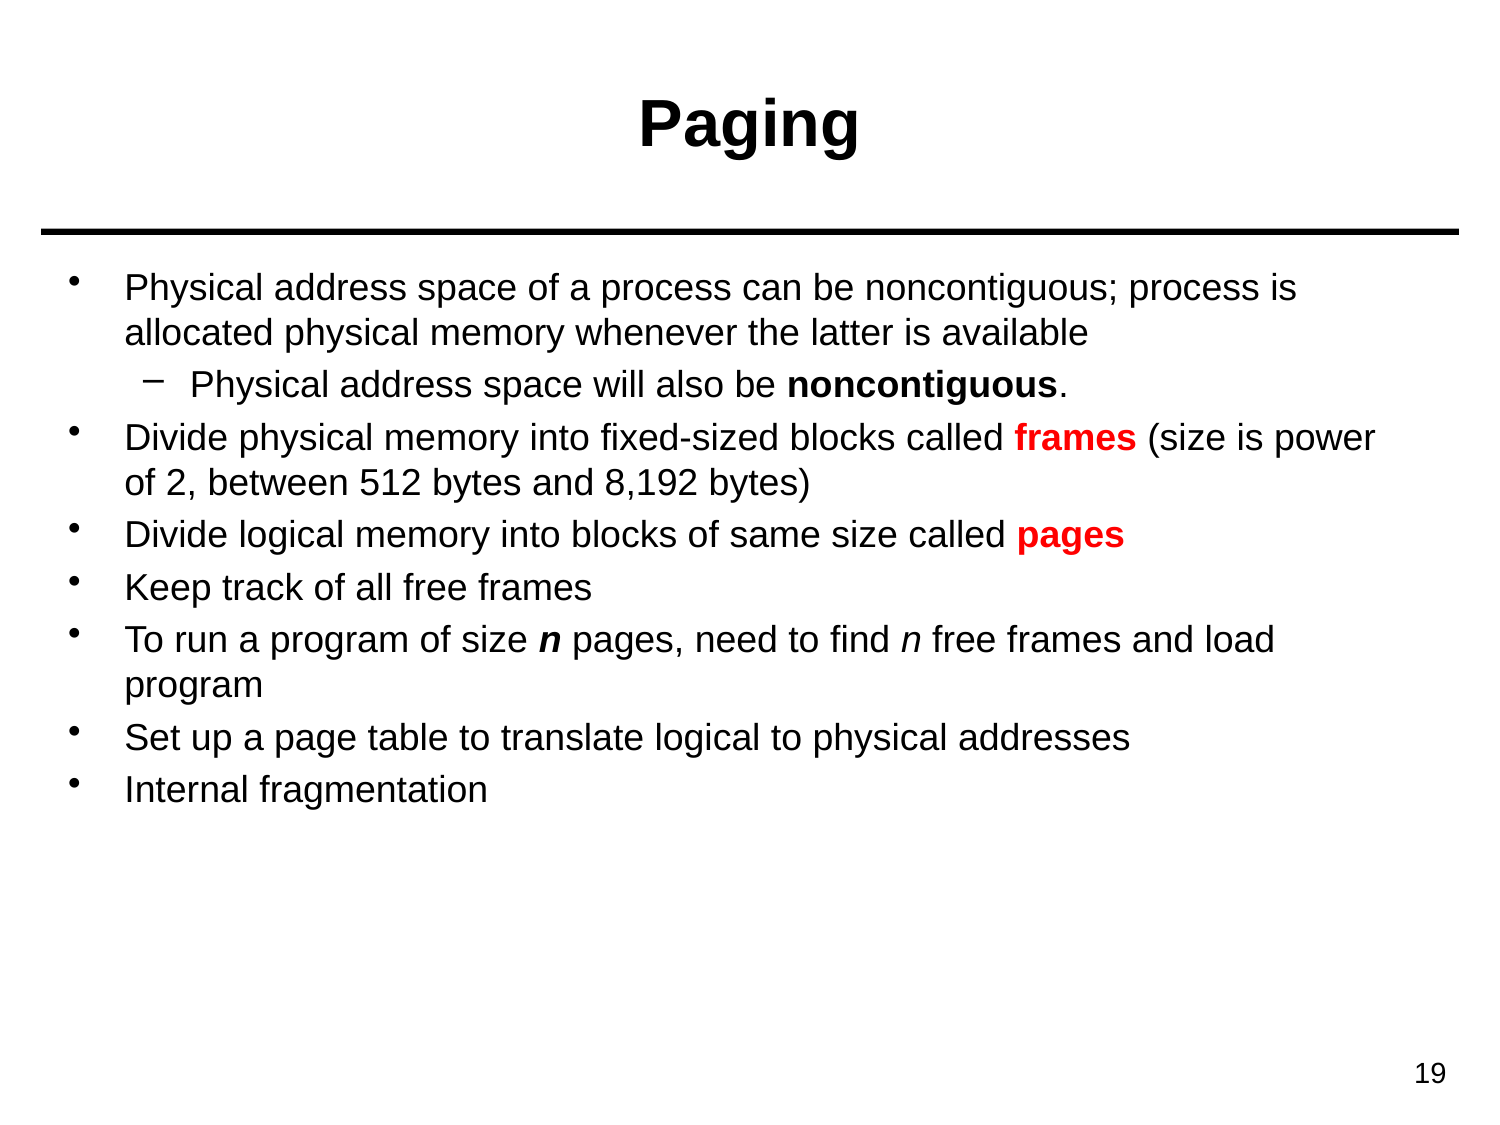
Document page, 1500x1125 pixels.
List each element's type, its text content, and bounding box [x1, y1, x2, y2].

title Paging [52, 25, 1448, 214]
list Physical address space of a process can be noncontiguous; process is allocated physical memory whenever the latter is available Physical address space will also be noncontiguous. Divide physical memory into fixed-sized blocks called frames (size is power of 2, between 512 bytes and 8,192 bytes) Divide logical memory into blocks of same size called pages Keep track of all free frames To run a program of size n pages, need to find n free frames and load program Set up a page table to translate logical to physical addresses Internal fragmentation [52, 255, 1424, 835]
slide_number 19 [1305, 1046, 1462, 1098]
